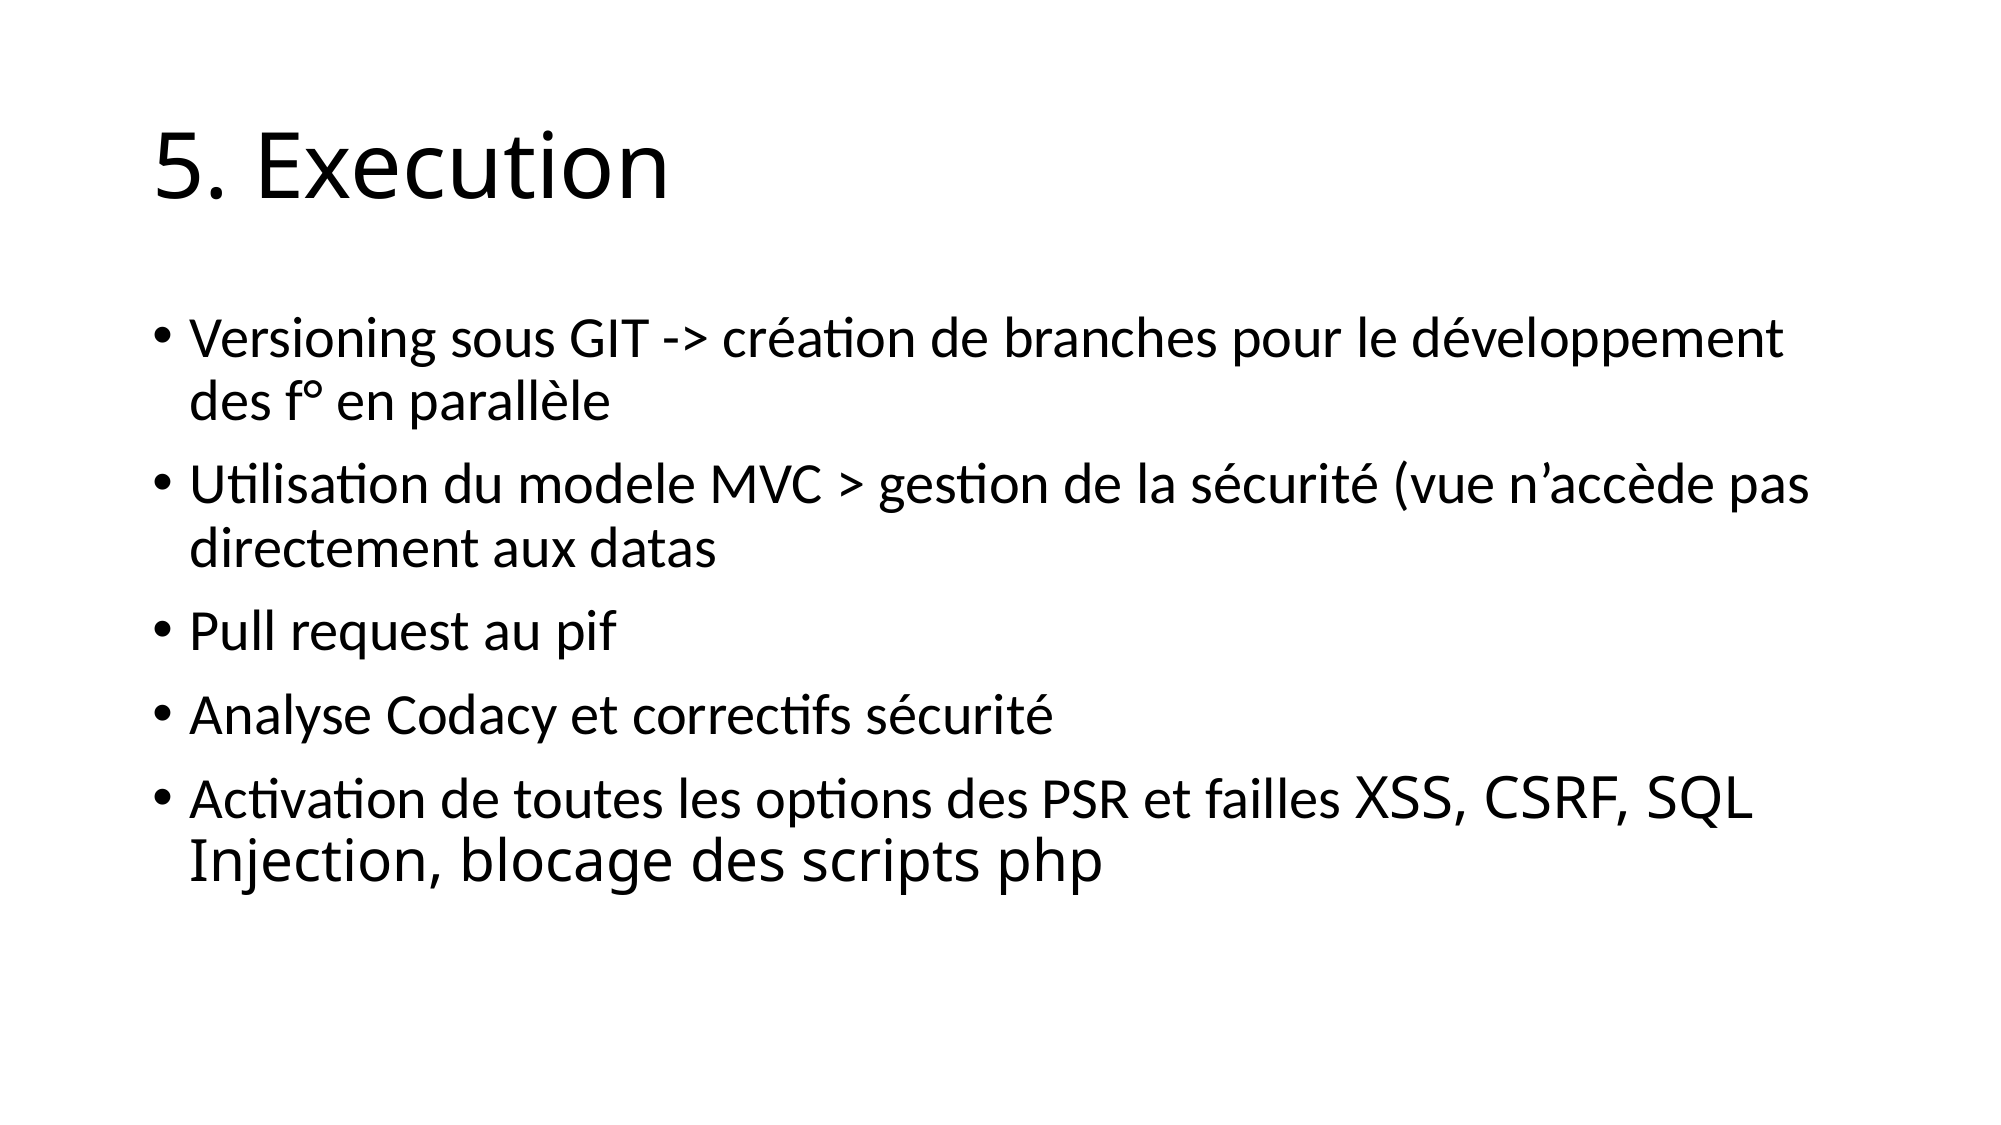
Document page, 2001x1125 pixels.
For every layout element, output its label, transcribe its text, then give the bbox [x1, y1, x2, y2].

title 5. Execution [137, 59, 1863, 278]
list Versioning sous GIT -> création de branches pour le développement des f° en parallèle Utilisation du modele MVC > gestion de la sécurité (vue n’accède pas directement aux datas Pull request au pif Analyse Codacy et correctifs sécurité Activation de toutes les options des PSR et failles XSS, CSRF, SQL Injection, blocage des scripts php [137, 299, 1863, 1014]
